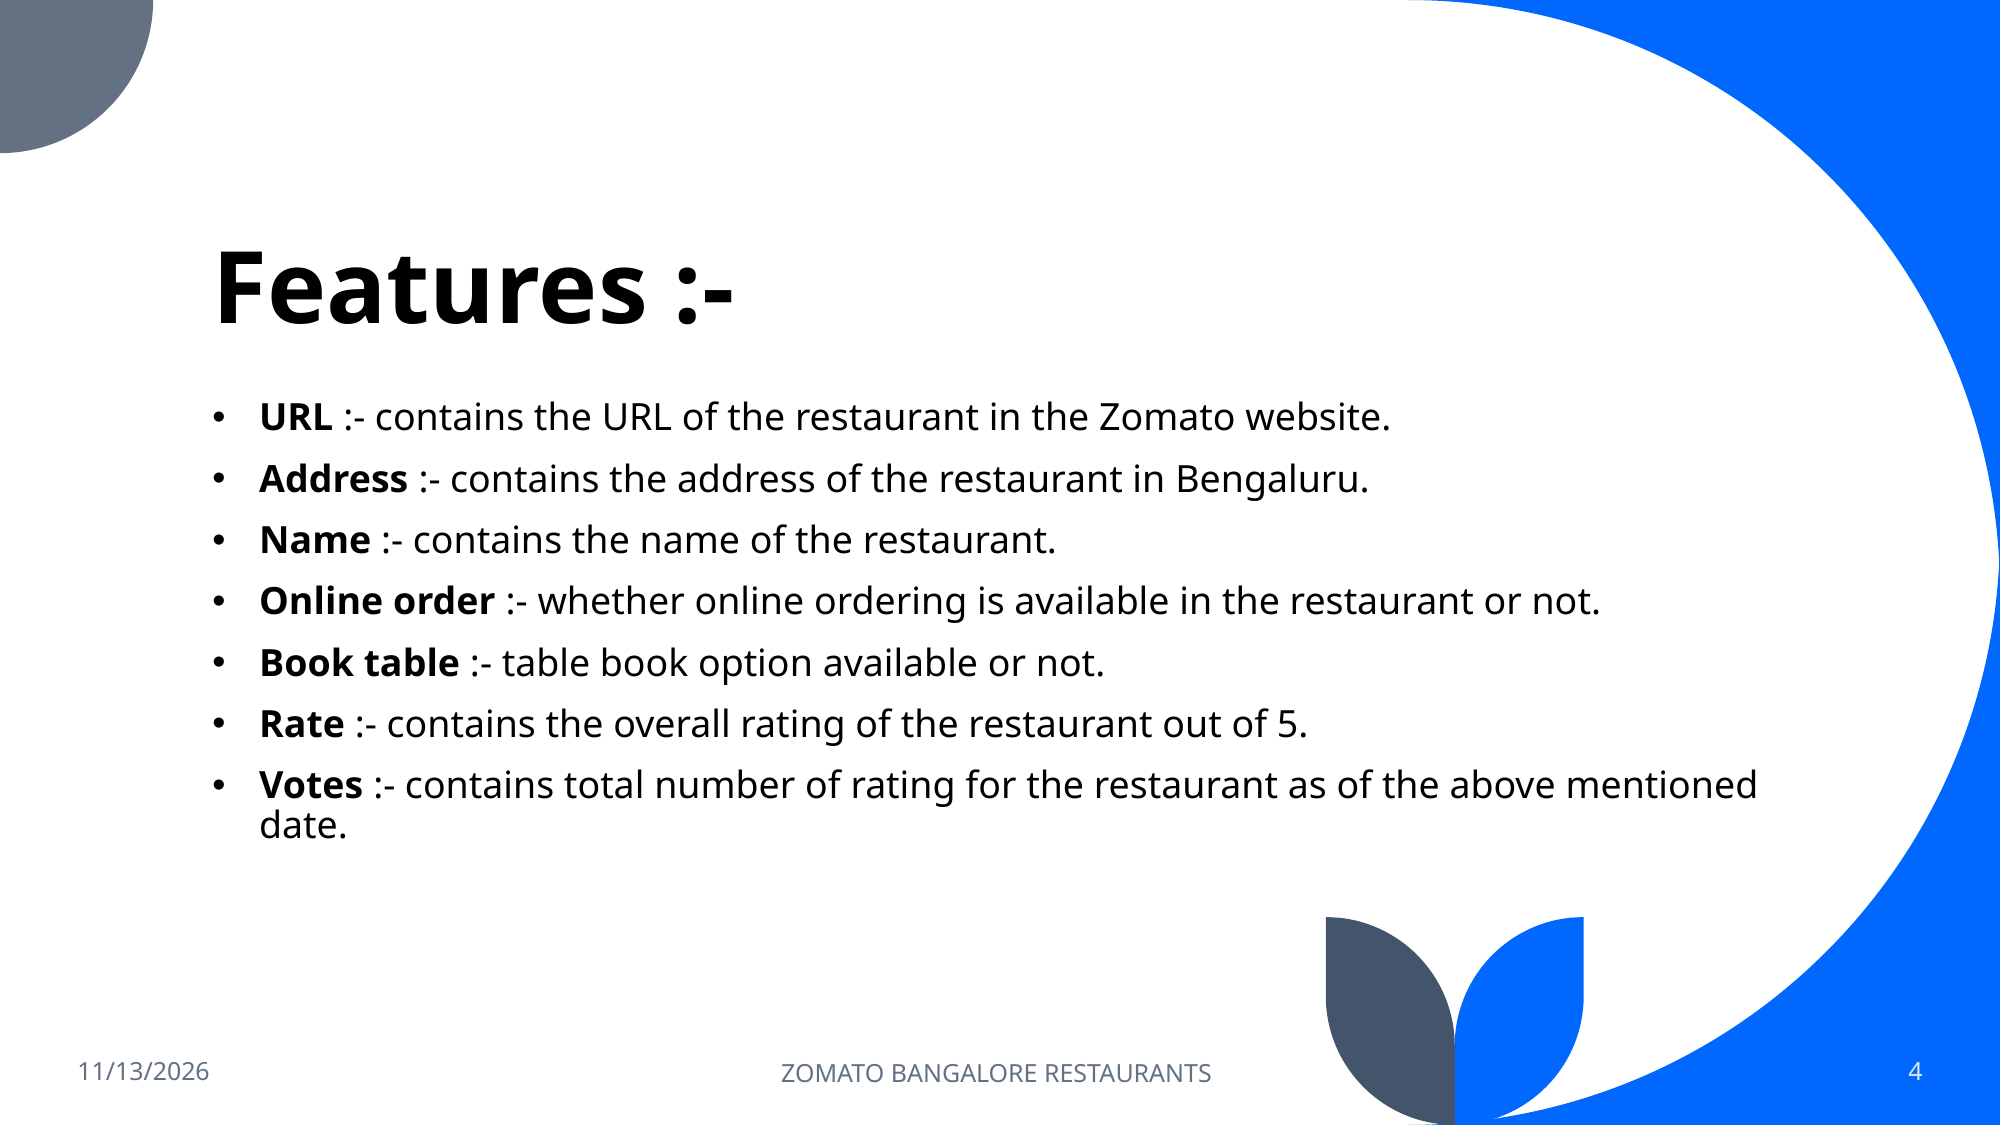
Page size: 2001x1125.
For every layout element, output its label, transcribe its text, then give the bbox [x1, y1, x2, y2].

list URL :- contains the URL of the restaurant in the Zomato website. Address :- contains the address of the restaurant in Bengaluru. Name :- contains the name of the restaurant. Online order :- whether online ordering is available in the restaurant or not. Book table :- table book option available or not. Rate :- contains the overall rating of the restaurant out of 5. Votes :- contains total number of rating for the restaurant as of the above mentioned date. [197, 390, 1802, 944]
footer ZOMATO BANGALORE RESTAURANTS [662, 1042, 1338, 1103]
slide_number 4 [1665, 1042, 1938, 1103]
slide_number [62, 1042, 513, 1103]
title Features :- [197, 230, 1802, 353]
